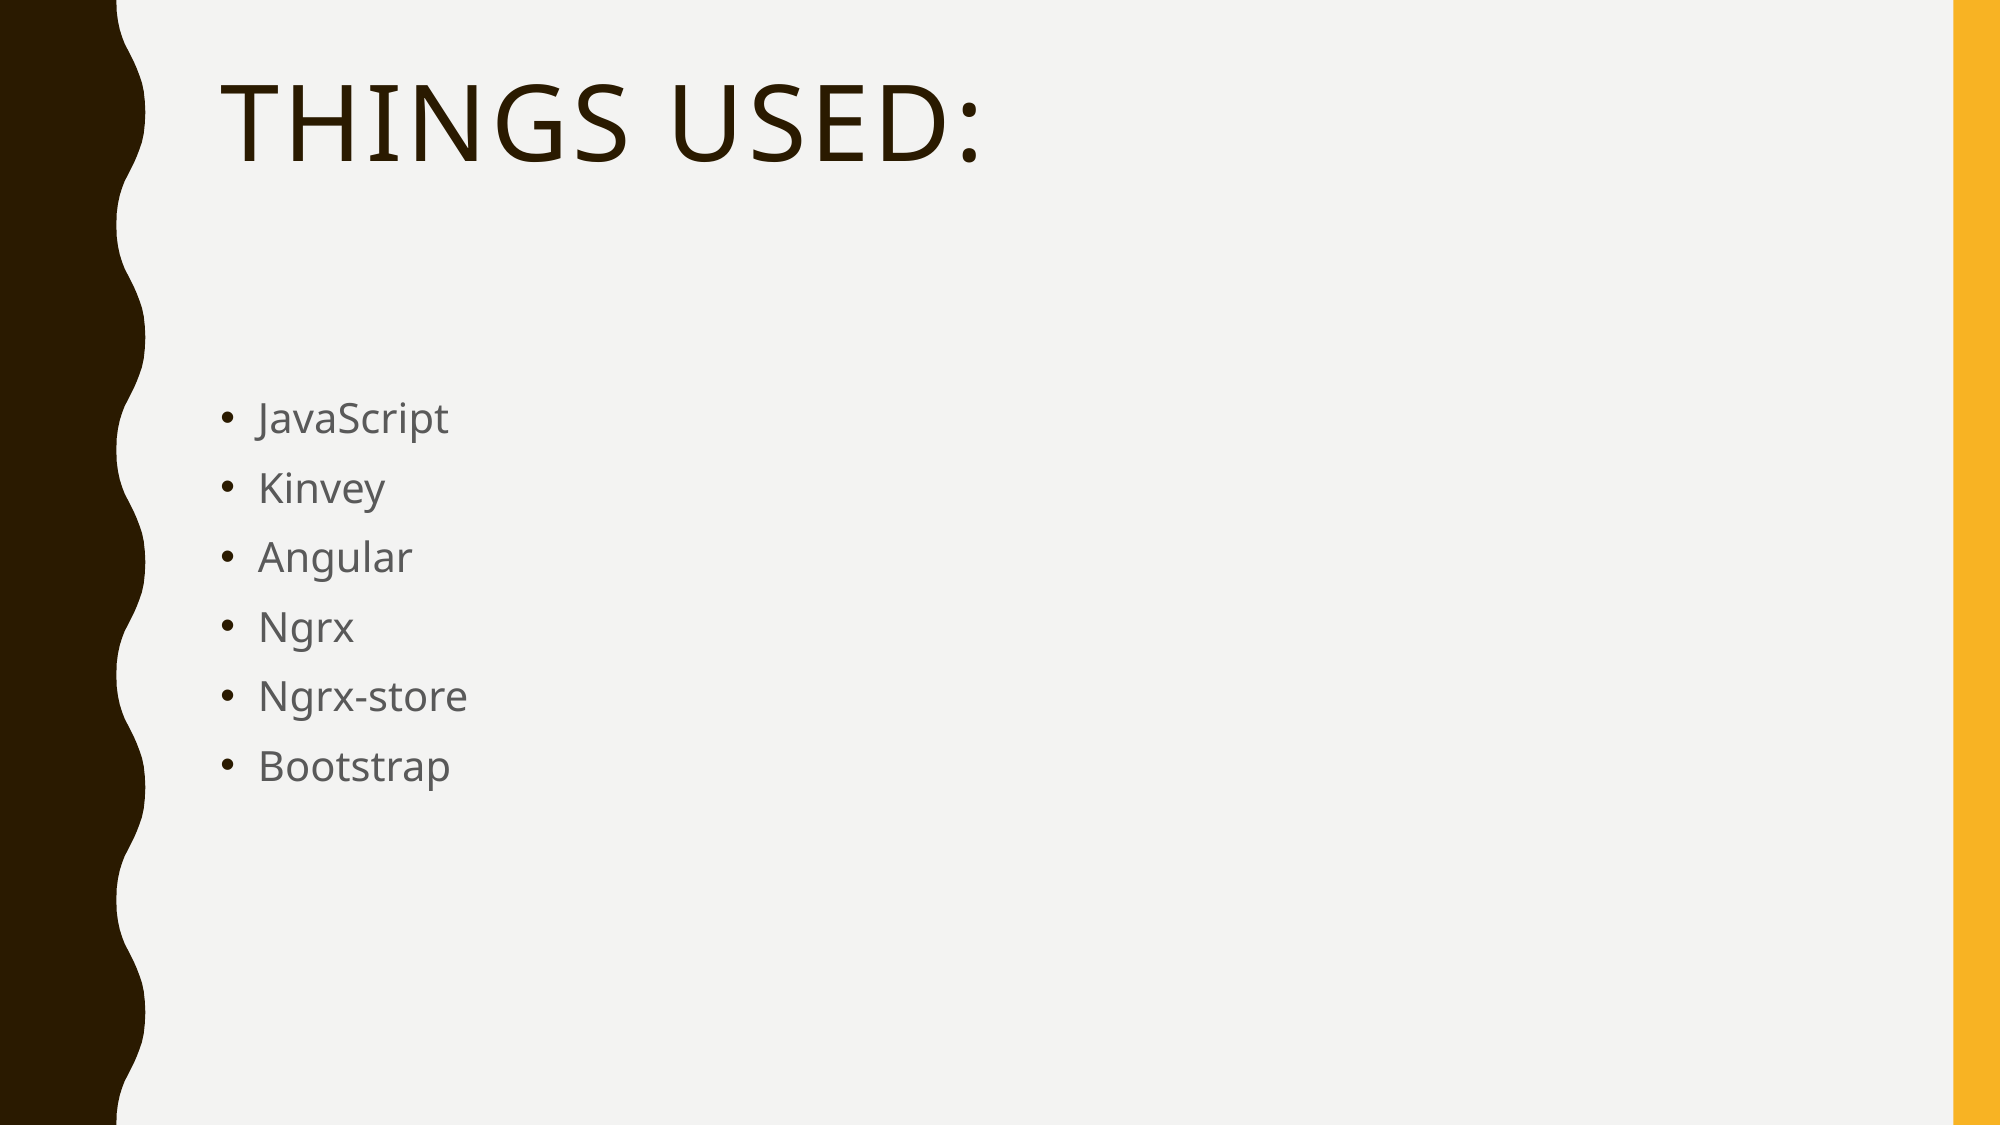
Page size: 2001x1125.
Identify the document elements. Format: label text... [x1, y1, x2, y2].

title Things used: [205, 62, 1875, 308]
list JavaScript Kinvey Angular Ngrx Ngrx-store Bootstrap [205, 379, 1875, 969]
